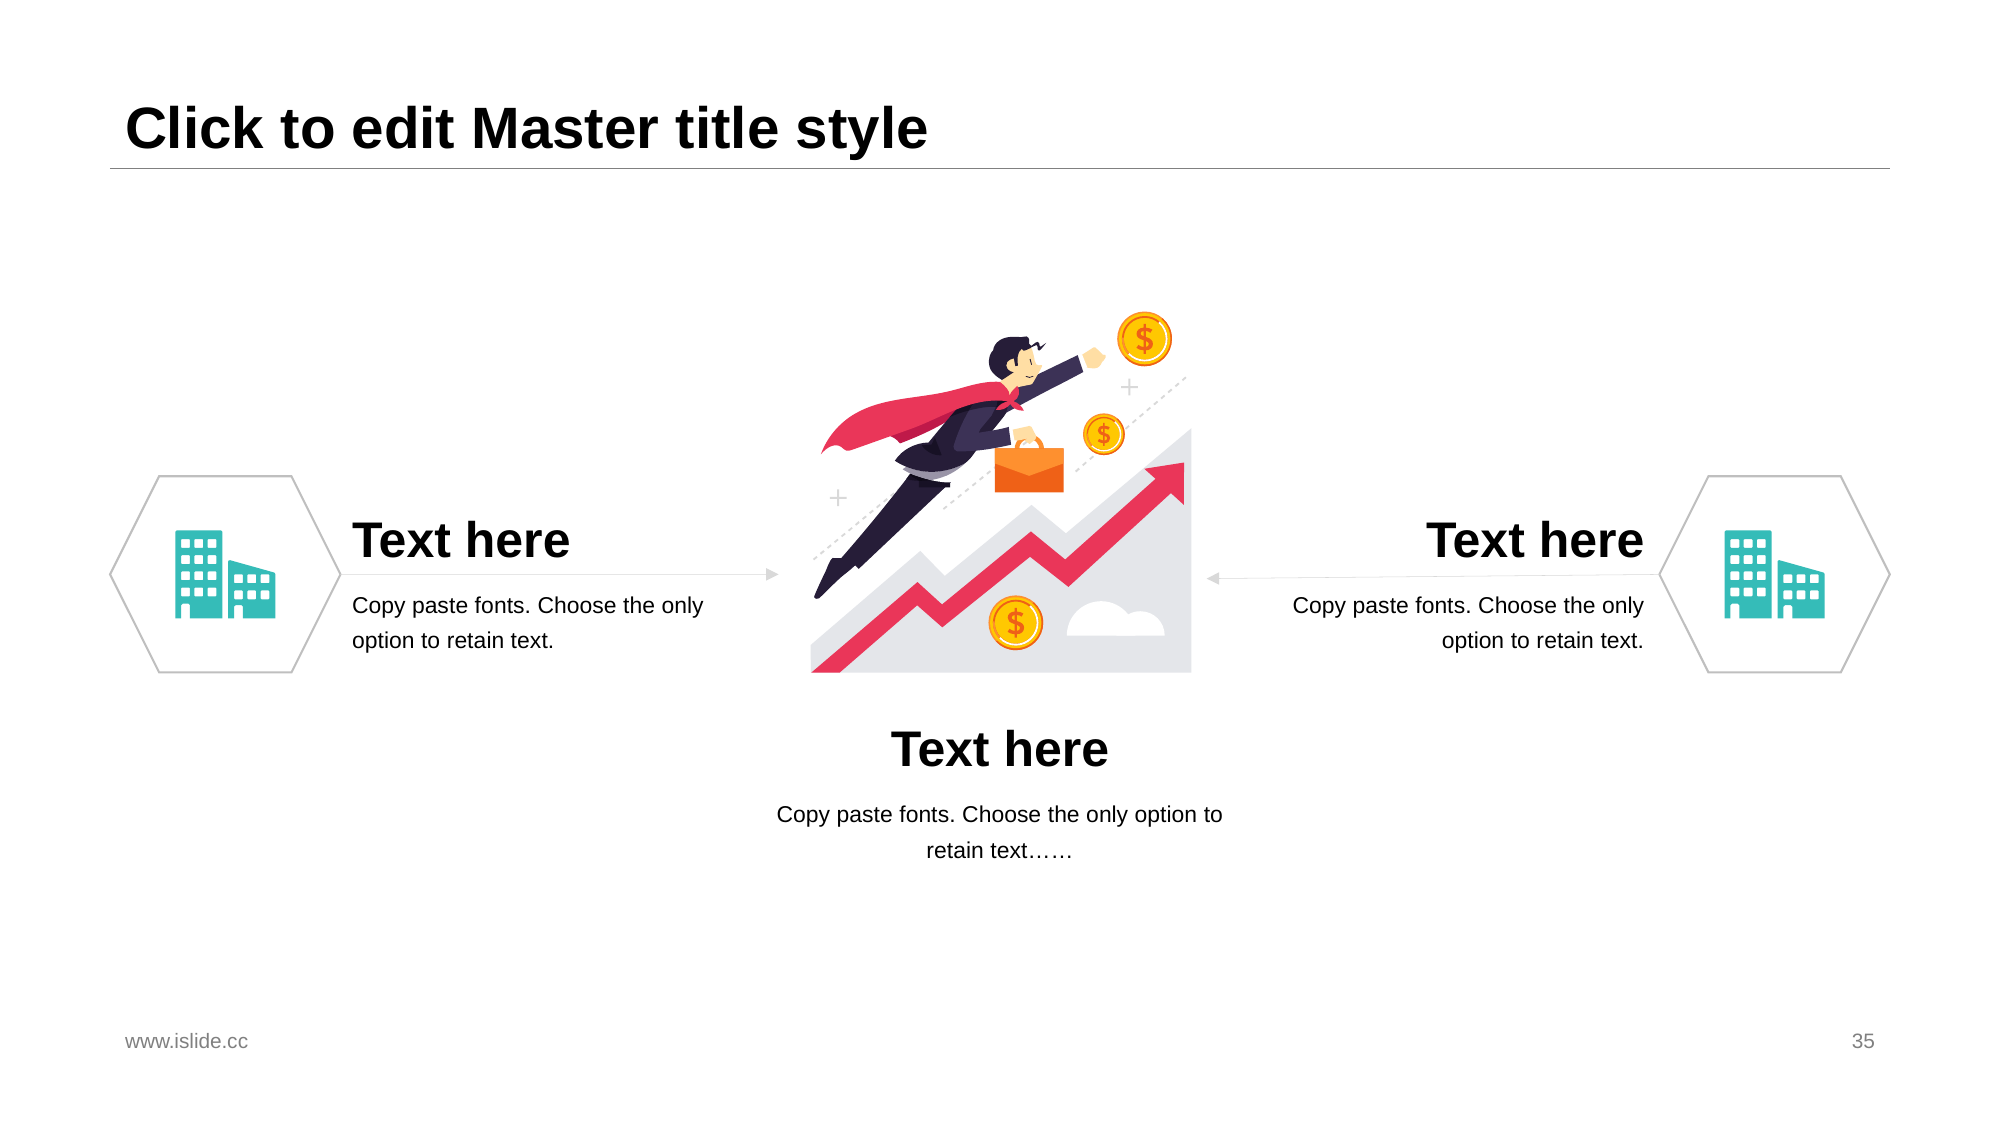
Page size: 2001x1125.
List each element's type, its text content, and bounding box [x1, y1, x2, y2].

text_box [110, 311, 1890, 876]
footer www.islide.cc [109, 1023, 790, 1058]
slide_number 35 [1412, 1023, 1890, 1058]
title Click to edit Master title style [109, 0, 1890, 169]
